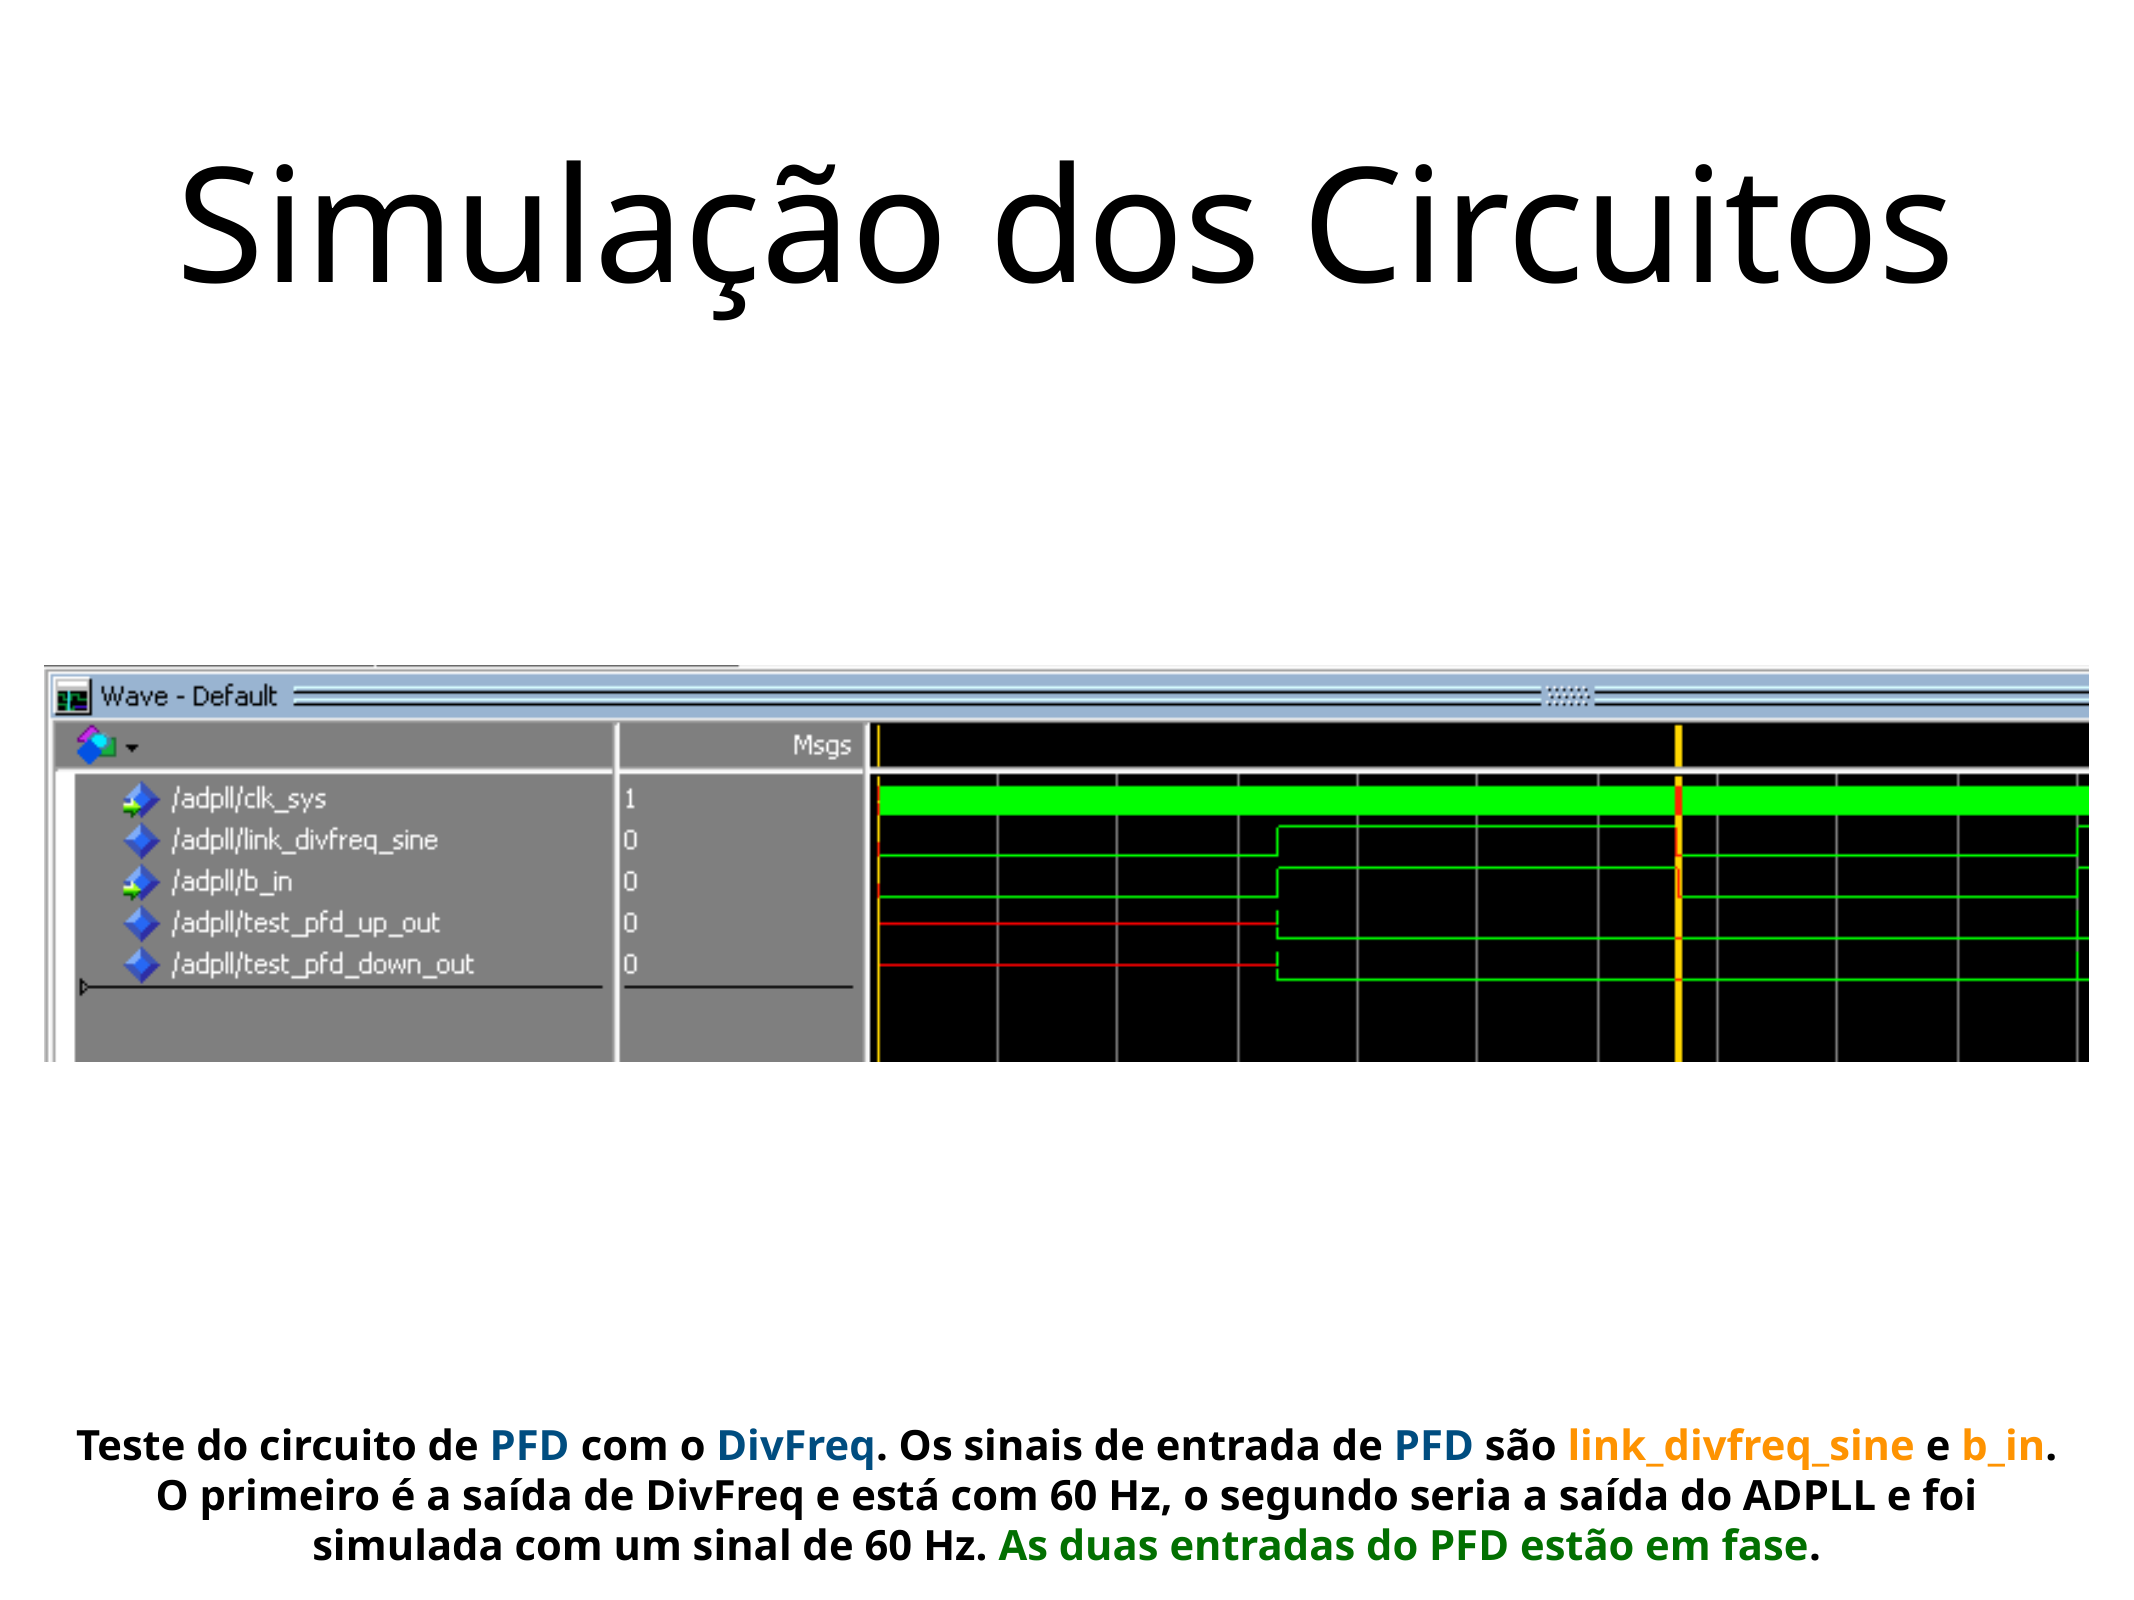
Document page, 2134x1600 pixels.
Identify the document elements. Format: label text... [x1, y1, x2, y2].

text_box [44, 665, 2090, 1587]
title Simulação dos Circuitos [155, 41, 1978, 397]
